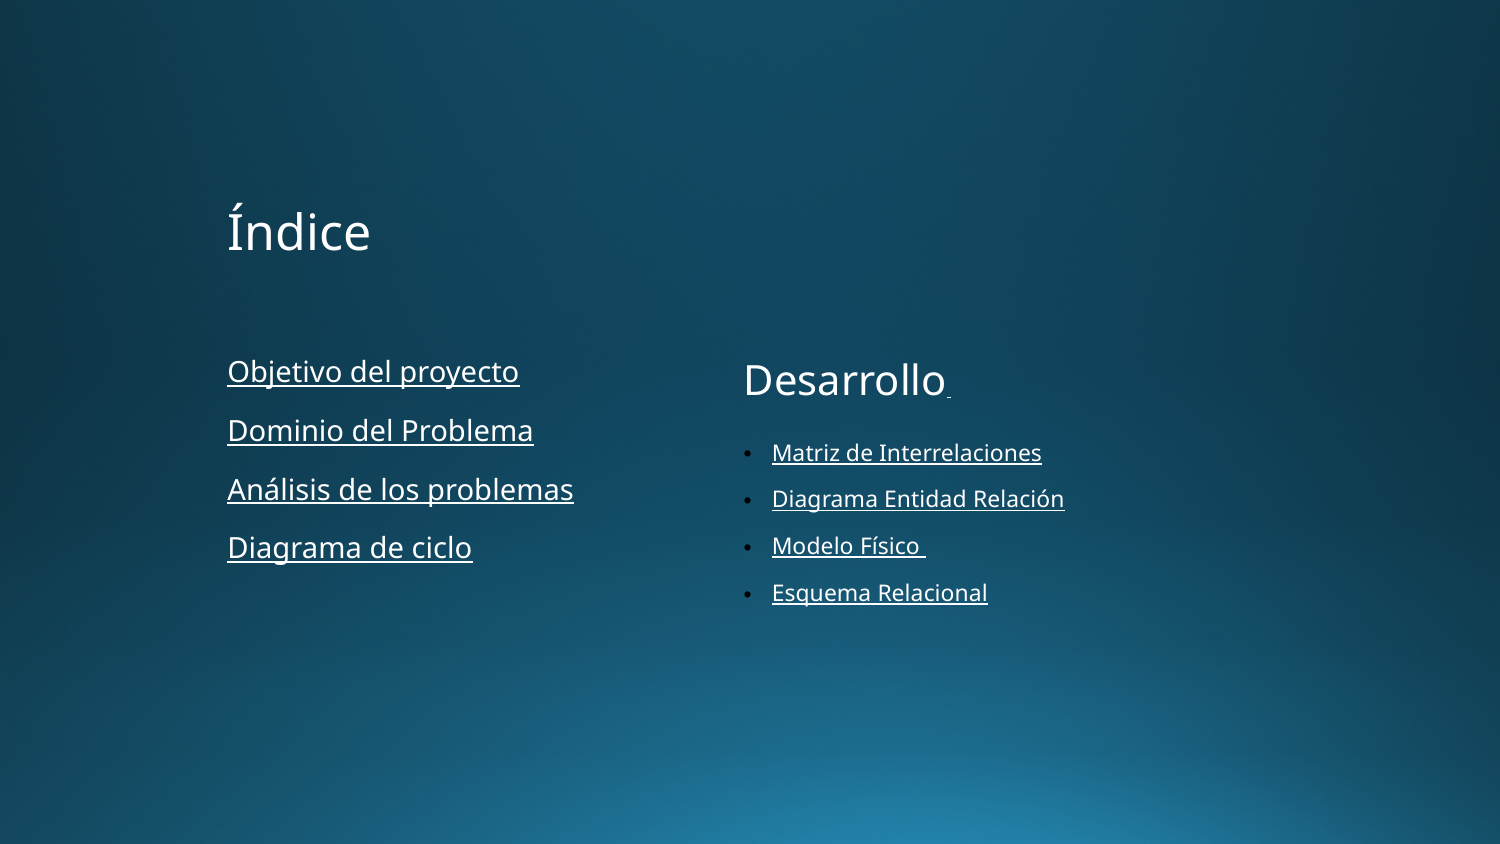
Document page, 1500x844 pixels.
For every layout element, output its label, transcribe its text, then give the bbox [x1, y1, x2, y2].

text_box Índice [212, 185, 1368, 266]
picture [0, 0, 1500, 844]
text_box Desarrollo Matriz de Interrelaciones Diagrama Entidad Relación Modelo Físico Esquema Relacional [728, 338, 1188, 671]
text_box Objetivo del proyecto Dominio del Problema Análisis de los problemas Diagrama de ciclo [212, 338, 708, 671]
